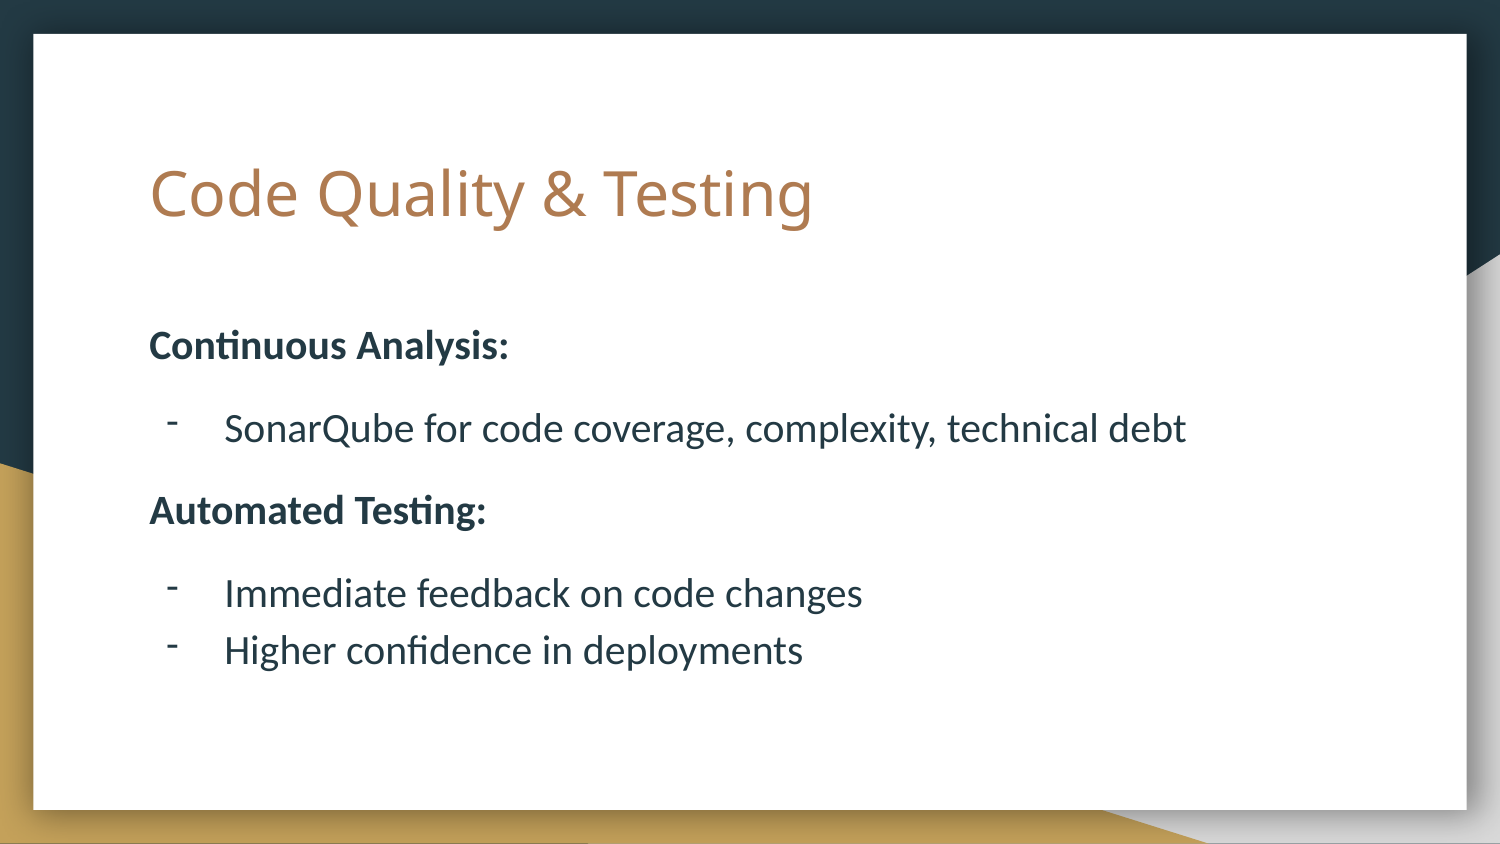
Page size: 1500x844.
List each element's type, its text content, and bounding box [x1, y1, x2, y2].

list Continuous Analysis: SonarQube for code coverage, complexity, technical debt Automated Testing: Immediate feedback on code changes Higher confidence in deployments [134, 295, 1366, 729]
title Code Quality & Testing [134, 138, 1366, 295]
